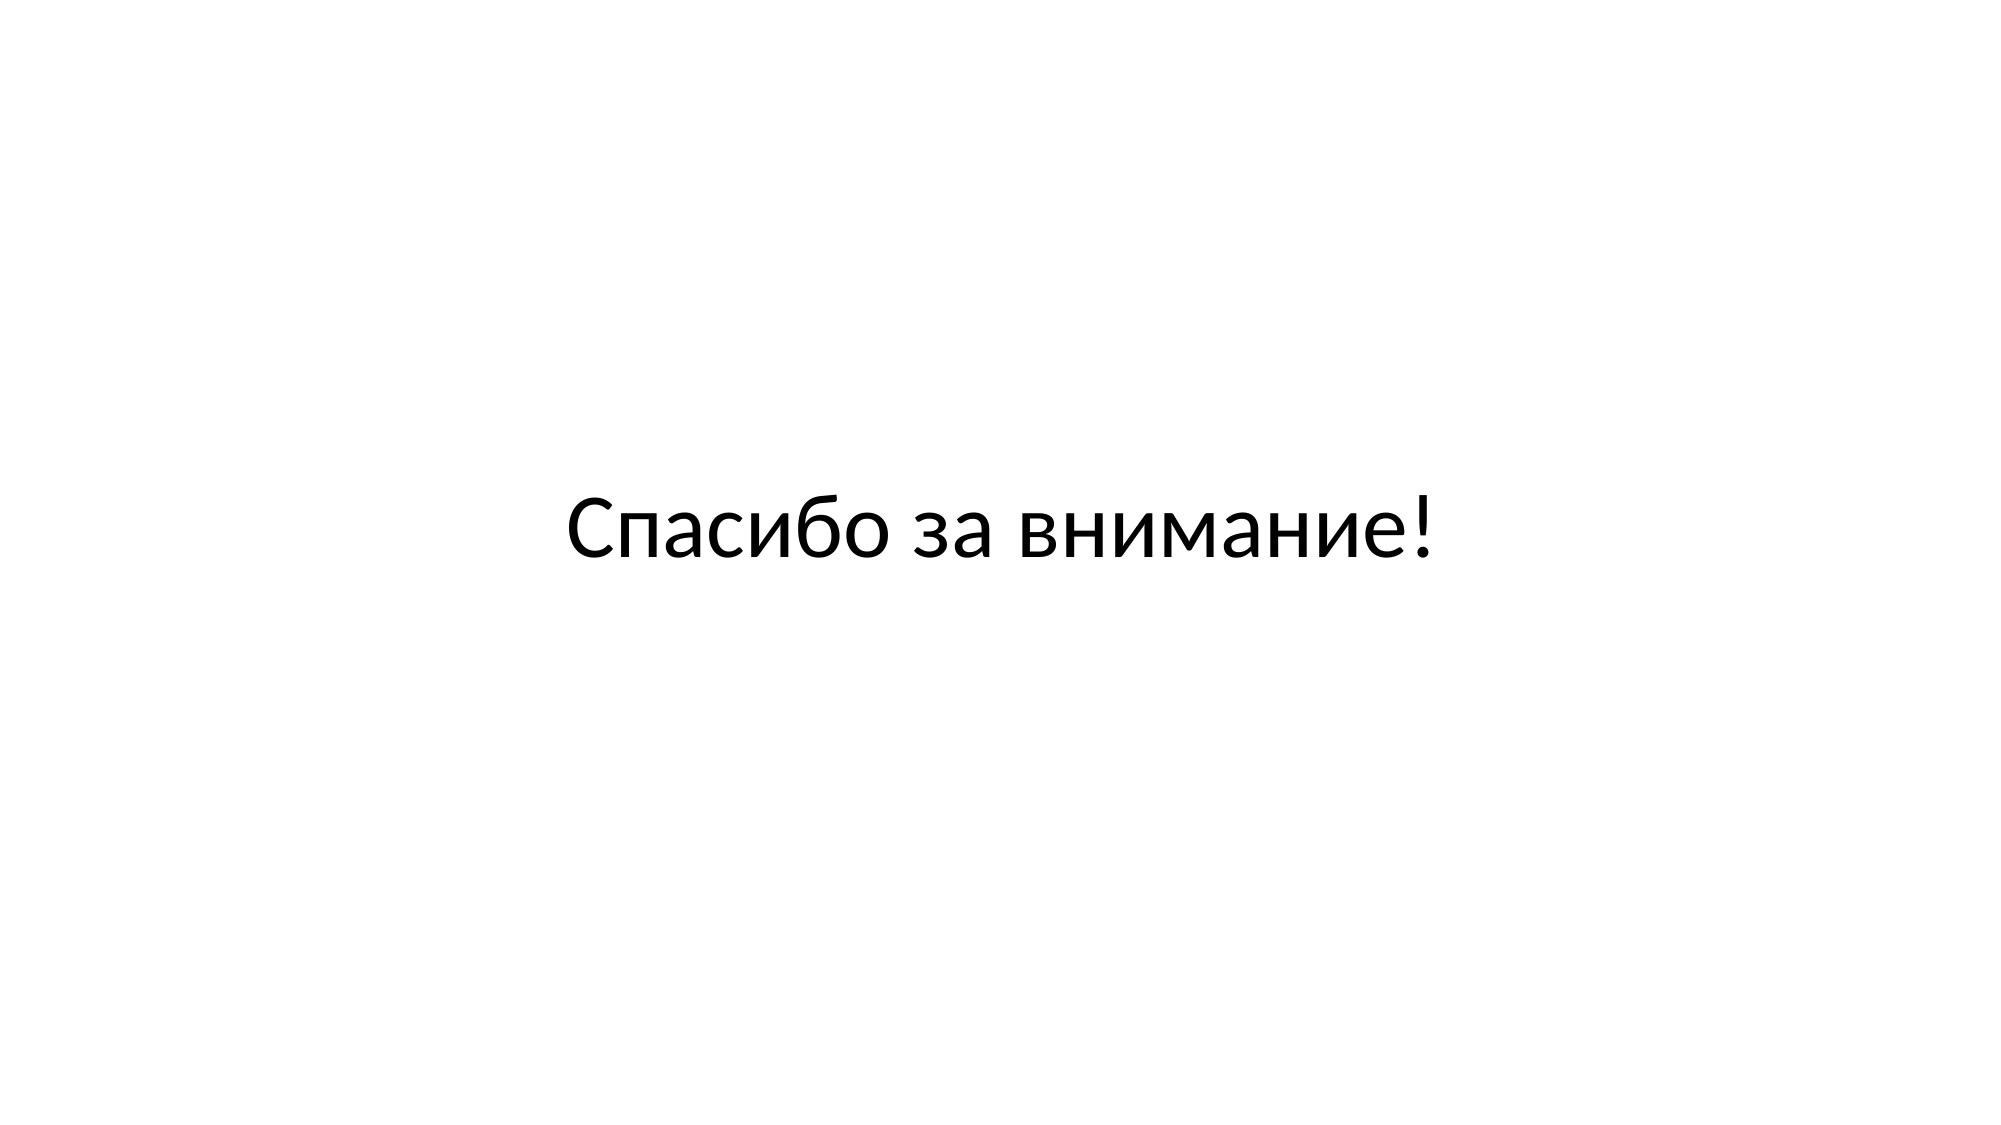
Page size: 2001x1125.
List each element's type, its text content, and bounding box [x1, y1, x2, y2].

text_box Спасибо за внимание! [551, 461, 1472, 594]
